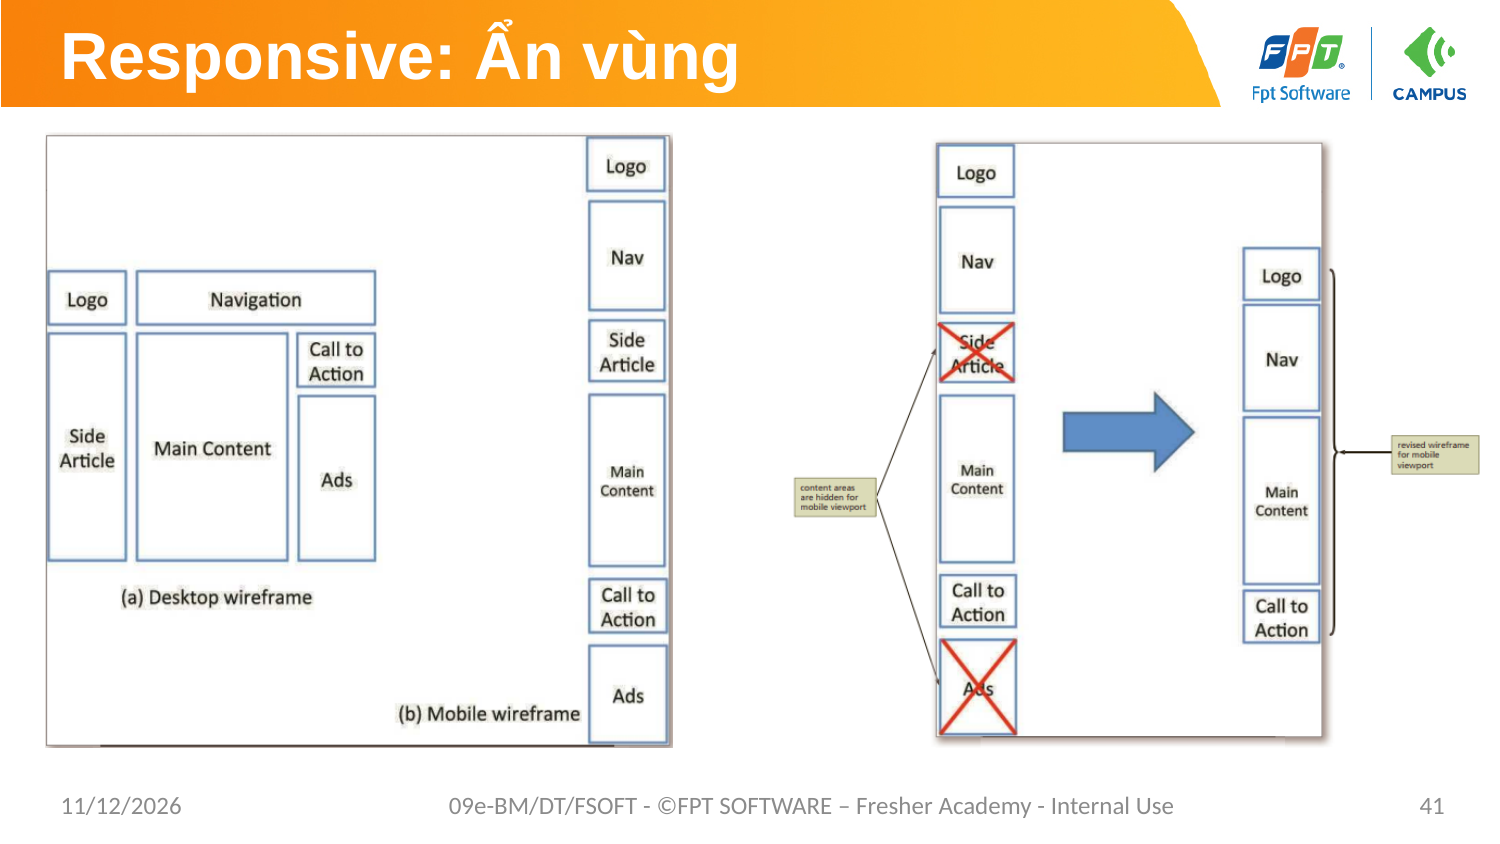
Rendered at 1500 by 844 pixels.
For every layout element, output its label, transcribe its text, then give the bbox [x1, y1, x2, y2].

picture [1, 0, 1499, 844]
slide_number 41 [1350, 782, 1461, 827]
footer 09e-BM/DT/FSOFT - ©FPT SOFTWARE – Fresher Academy - Internal Use [289, 782, 1335, 827]
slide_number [45, 782, 270, 827]
title Responsive: Ẩn vùng [45, 0, 1176, 106]
